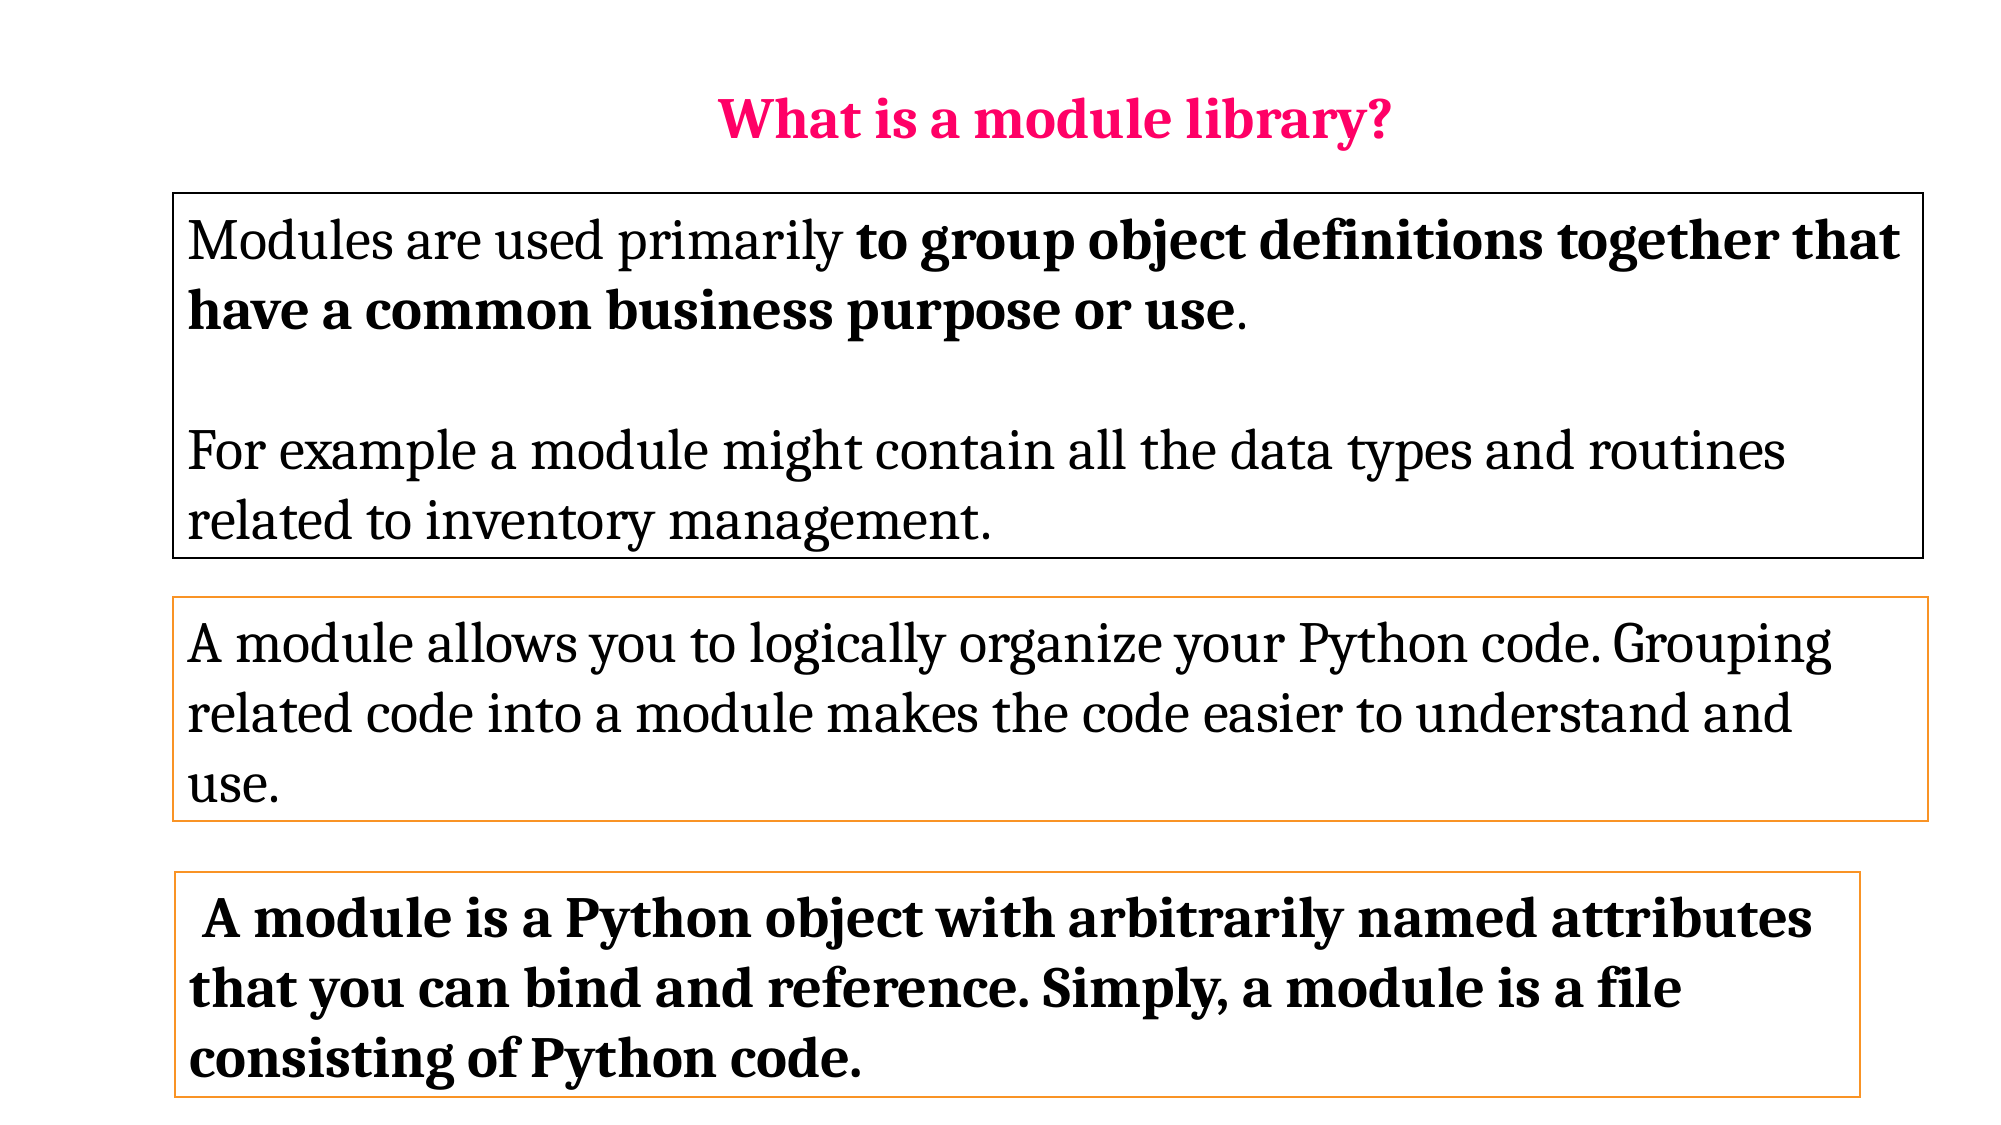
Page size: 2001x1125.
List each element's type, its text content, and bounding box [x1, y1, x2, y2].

text_box What is a module library? [593, 73, 1521, 158]
text_box Modules are used primarily to group object definitions together that have a common business purpose or use. For example a module might contain all the data types and routines related to inventory management. [172, 192, 1924, 559]
text_box A module is a Python object with arbitrarily named attributes that you can bind and reference. Simply, a module is a file consisting of Python code. [174, 871, 1861, 1098]
text_box A module allows you to logically organize your Python code. Grouping related code into a module makes the code easier to understand and use. [172, 596, 1929, 822]
